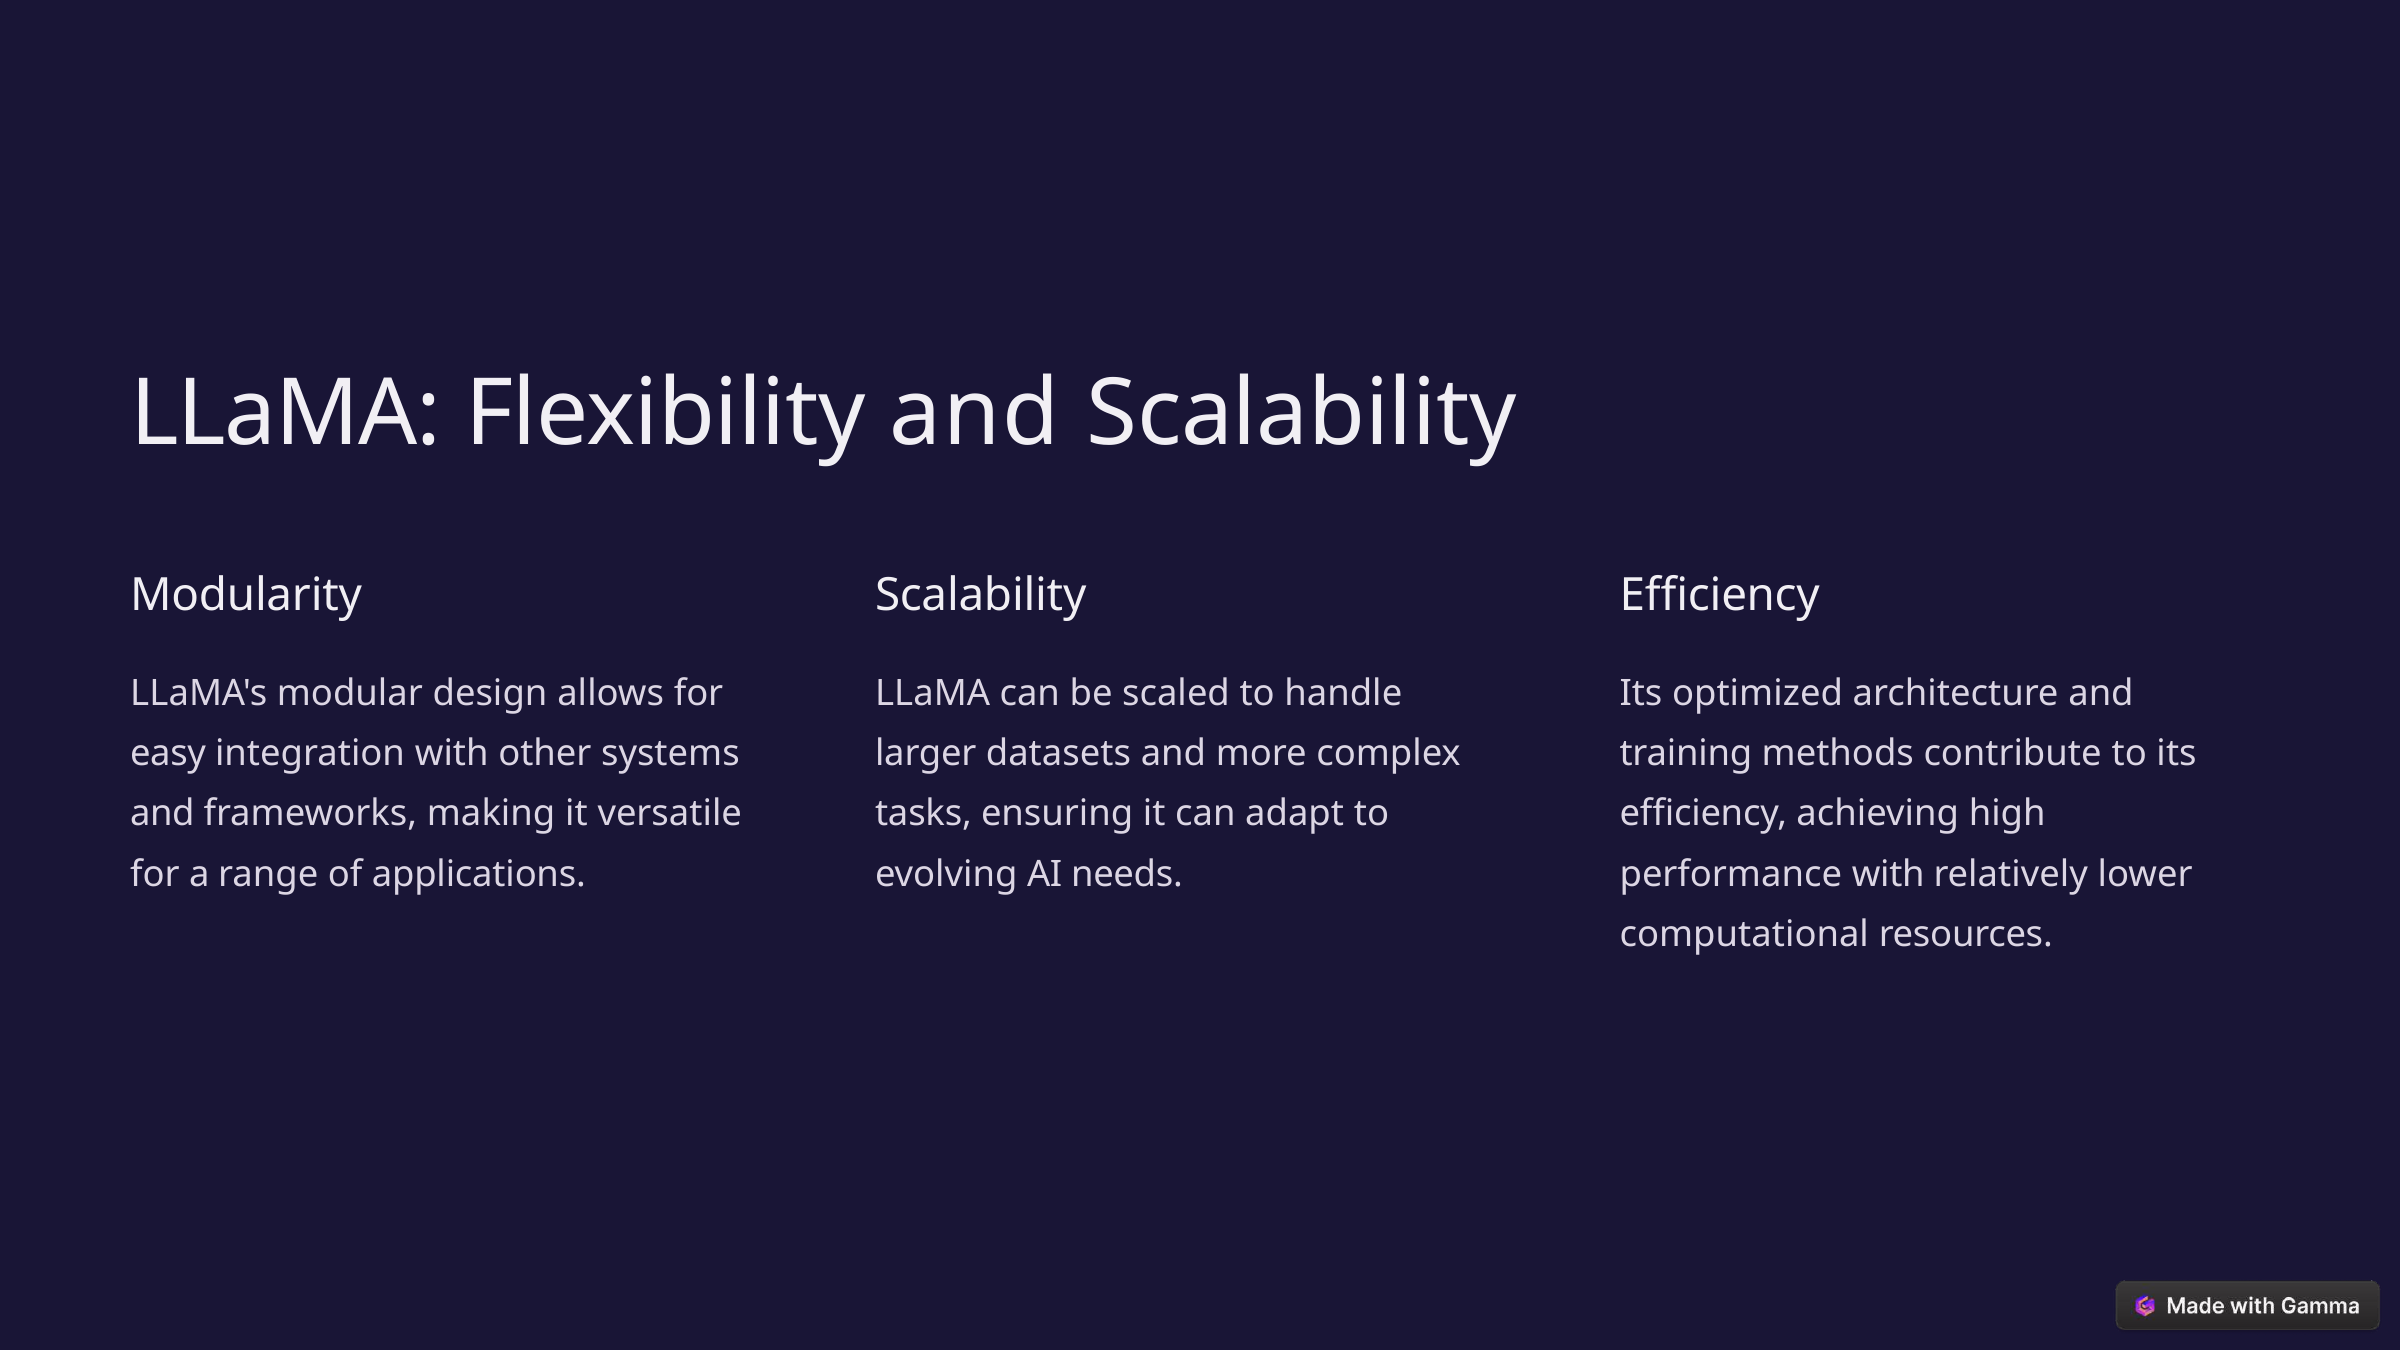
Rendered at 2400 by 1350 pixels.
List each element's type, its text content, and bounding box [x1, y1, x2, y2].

text_box Modularity LLaMA's modular design allows for easy integration with other systems and frameworks, making it versatile for a range of applications. [128, 562, 774, 894]
picture [2106, 1271, 2389, 1339]
title LLaMA: Flexibility and Scalability [128, 349, 1634, 578]
text_box Scalability LLaMA can be scaled to handle larger datasets and more complex tasks, ensuring it can adapt to evolving AI needs. [872, 562, 1475, 894]
text_box Efficiency Its optimized architecture and training methods contribute to its efficiency, achieving high performance with relatively lower computational resources. [1617, 562, 2274, 954]
